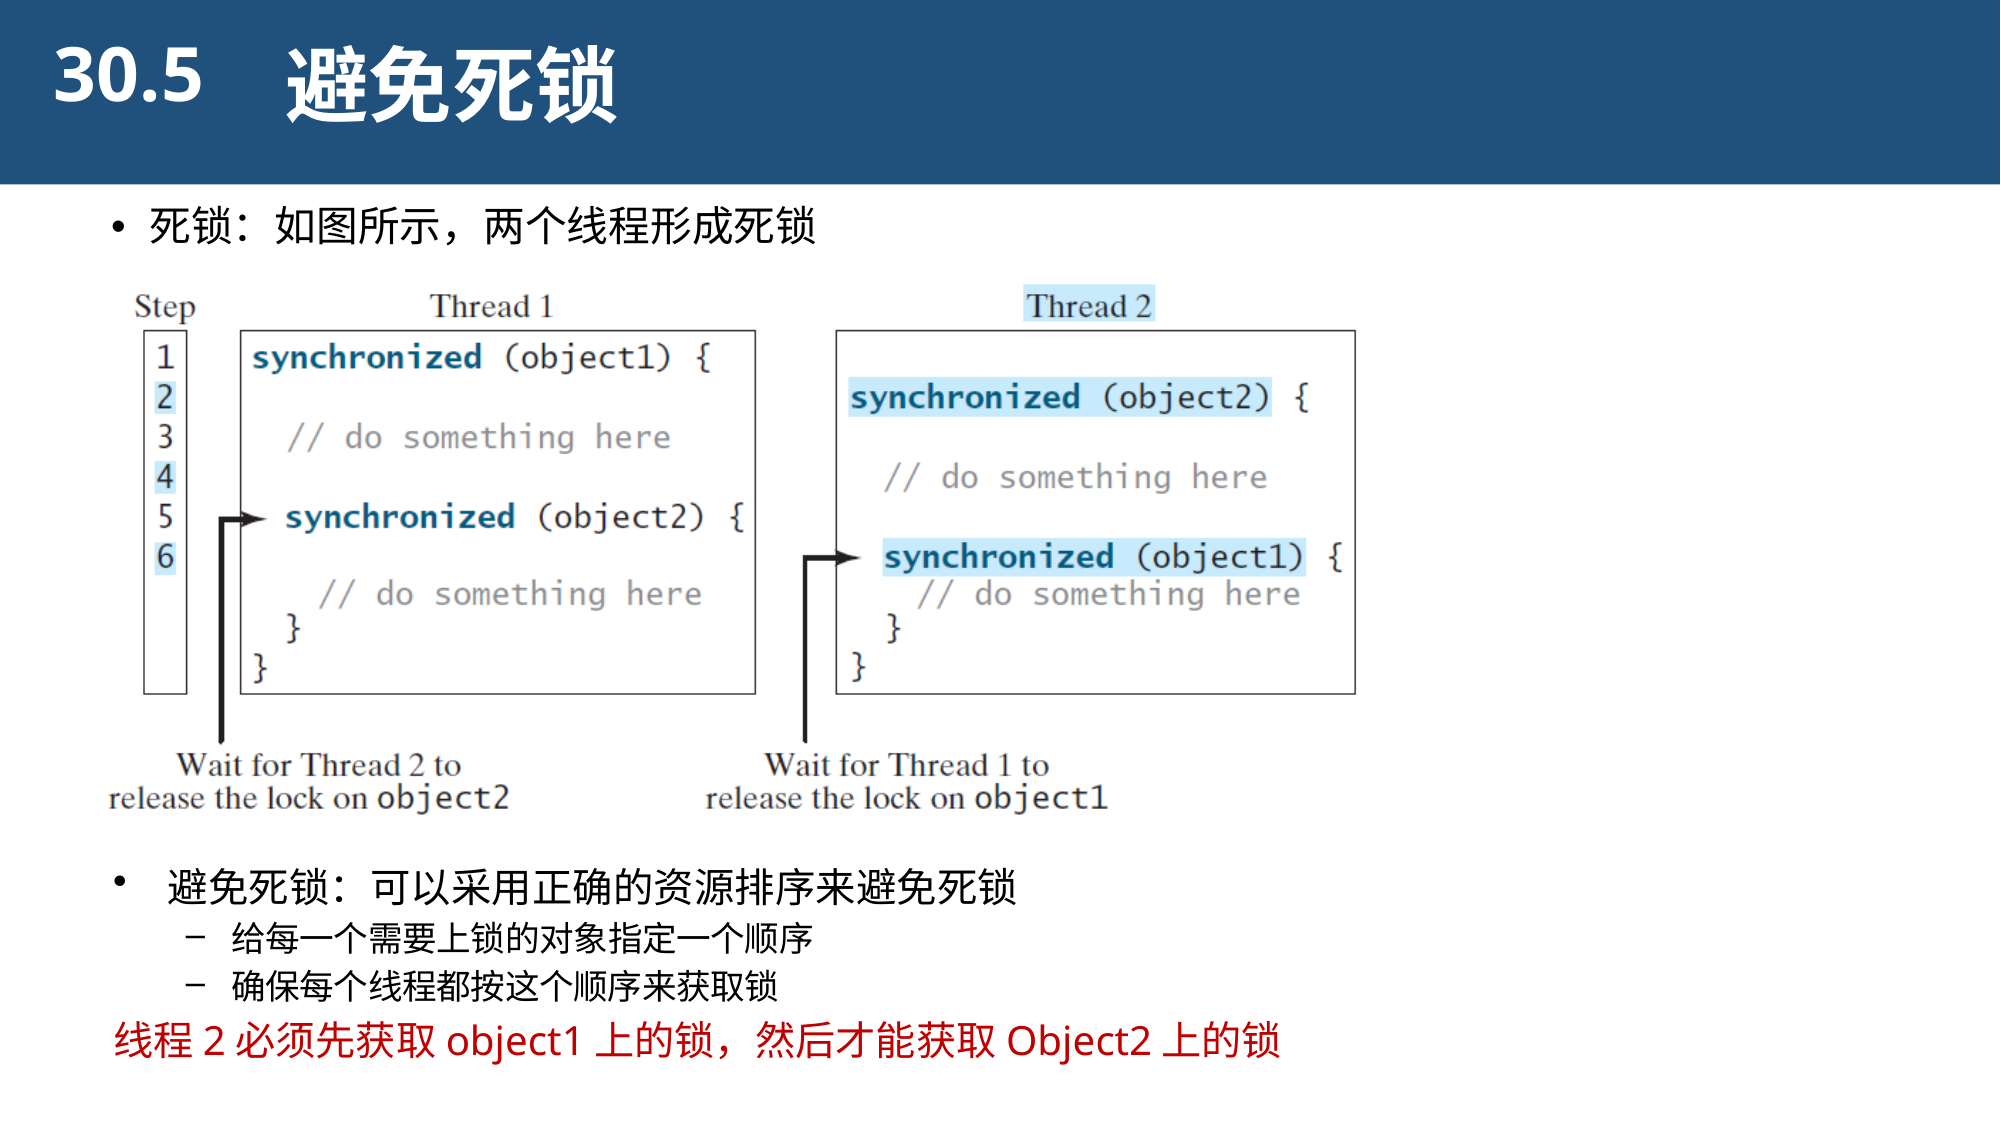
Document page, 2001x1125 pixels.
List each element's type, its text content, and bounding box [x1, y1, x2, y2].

list 30.5 [38, 28, 244, 166]
picture [97, 276, 1376, 826]
list 避免死锁 [270, 36, 1730, 119]
text_box 死锁：如图所示，两个线程形成死锁 [95, 198, 1446, 264]
text_box 避免死锁：可以采用正确的资源排序来避免死锁 给每一个需要上锁的对象指定一个顺序 确保每个线程都按这个顺序来获取锁 线程2必须先获取object1上的锁，然后才能获取Object2上的锁 [97, 854, 1448, 1072]
